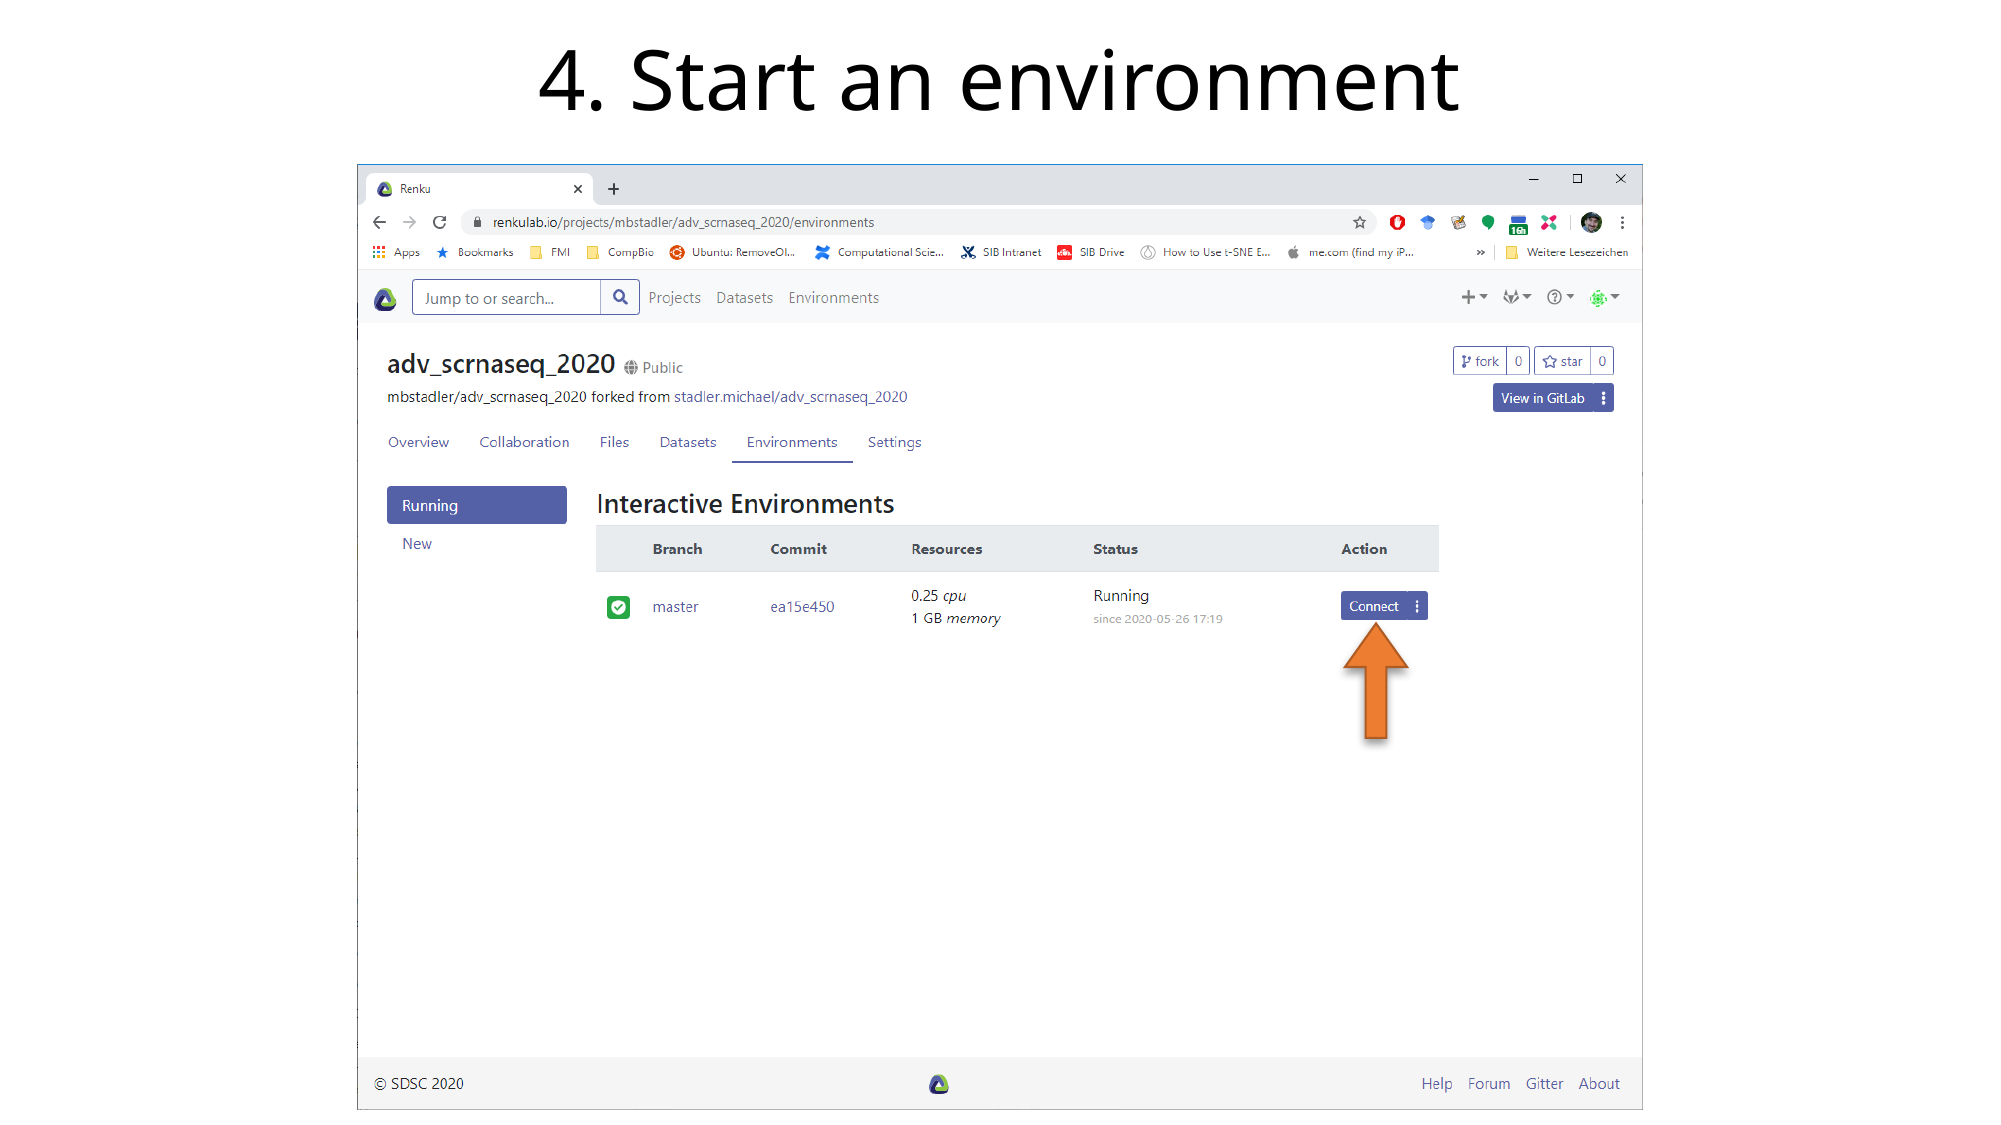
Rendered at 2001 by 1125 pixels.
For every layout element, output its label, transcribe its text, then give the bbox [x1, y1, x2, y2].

title 4. Start an environment [0, 59, 2000, 207]
picture [357, 164, 1643, 1110]
